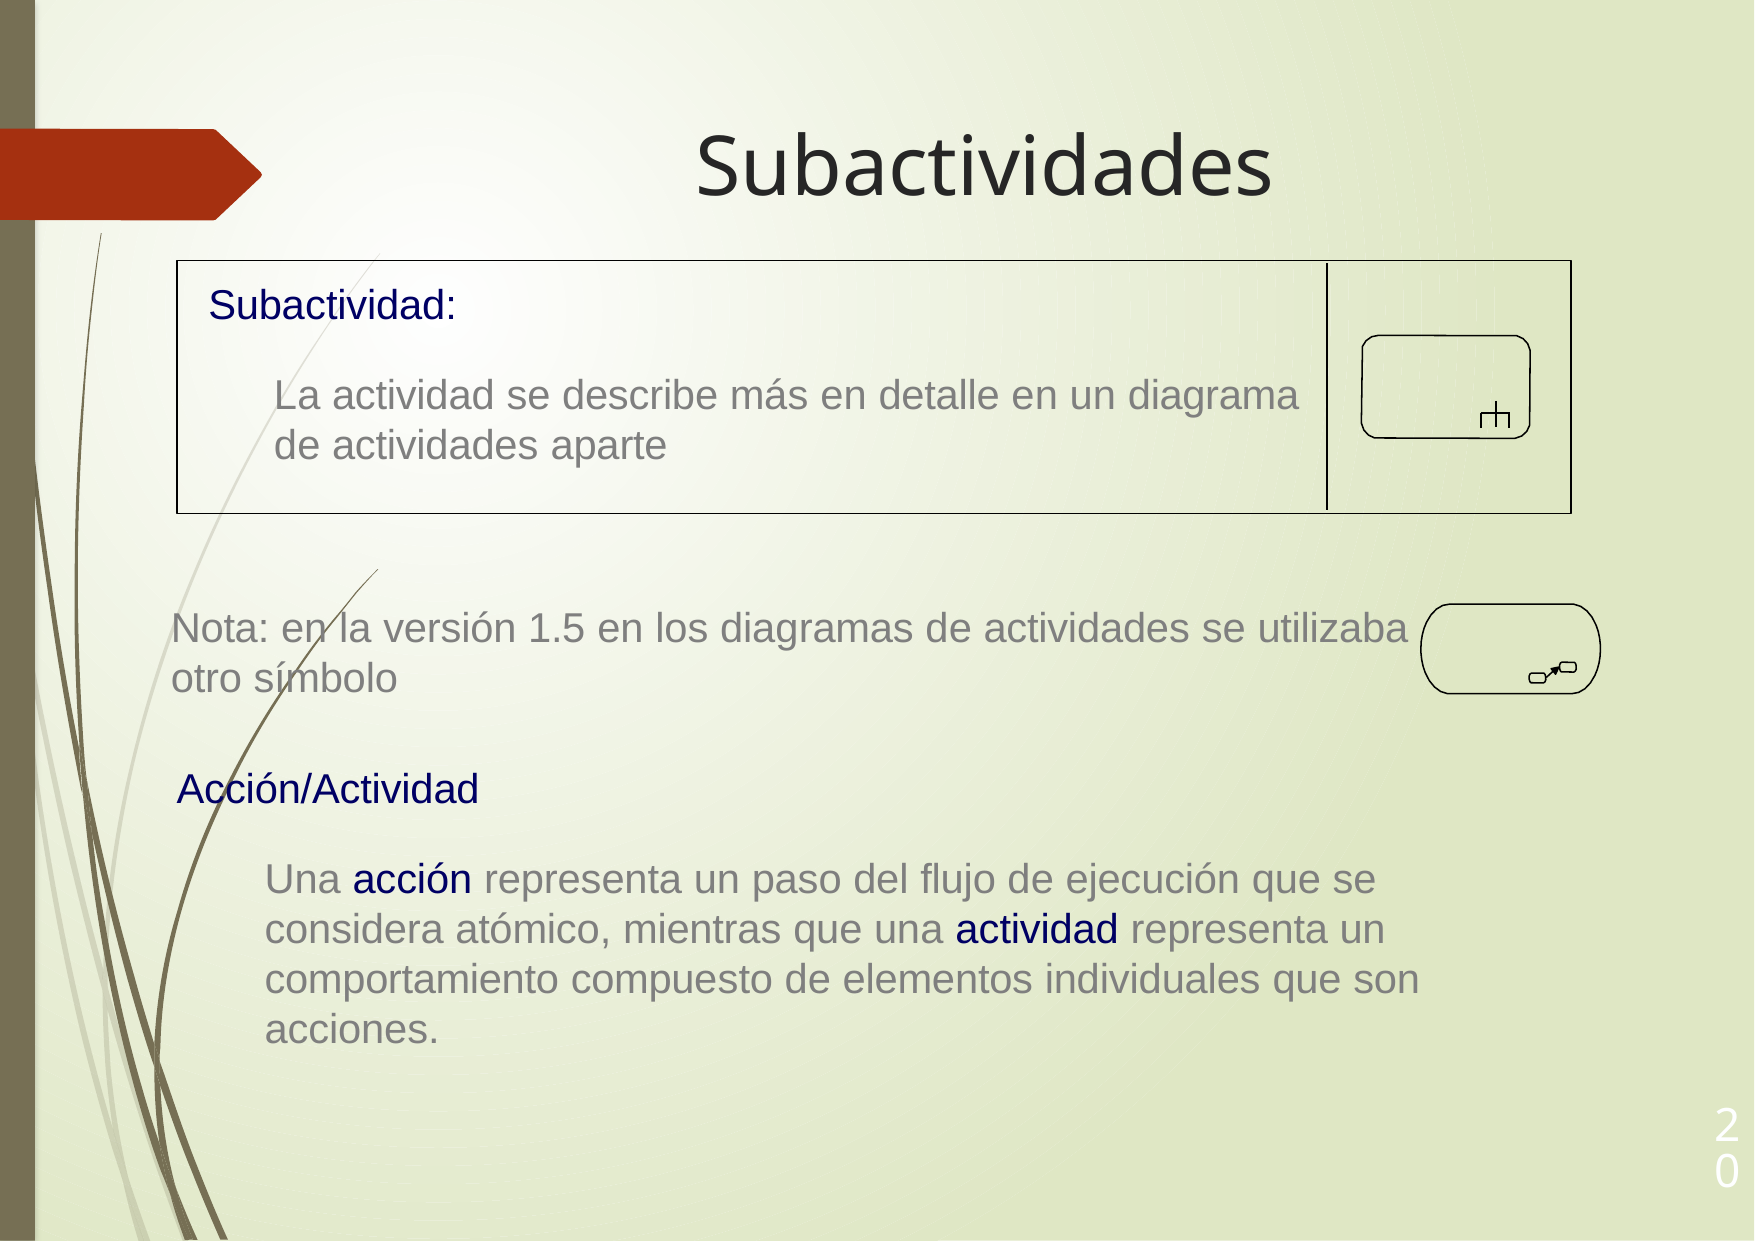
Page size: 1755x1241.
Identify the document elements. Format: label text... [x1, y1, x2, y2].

text_box [1551, 667, 1559, 675]
text_box [1361, 335, 1531, 439]
text_box [177, 260, 1571, 514]
text_box [1431, 604, 1601, 694]
slide_number 20 [1714, 767, 1755, 1241]
text_box [1559, 662, 1577, 673]
text_box [1529, 673, 1546, 683]
text_box Nota: en la versión 1.5 en los diagramas de actividades se utilizaba otro símbolo Acción/Actividad Una acción representa un paso del flujo de ejecución que se considera atómico, mientras que una actividad representa un comportamiento compuesto de elementos individuales que son acciones. [168, 600, 1431, 1052]
title Subactividades [373, 112, 1638, 321]
